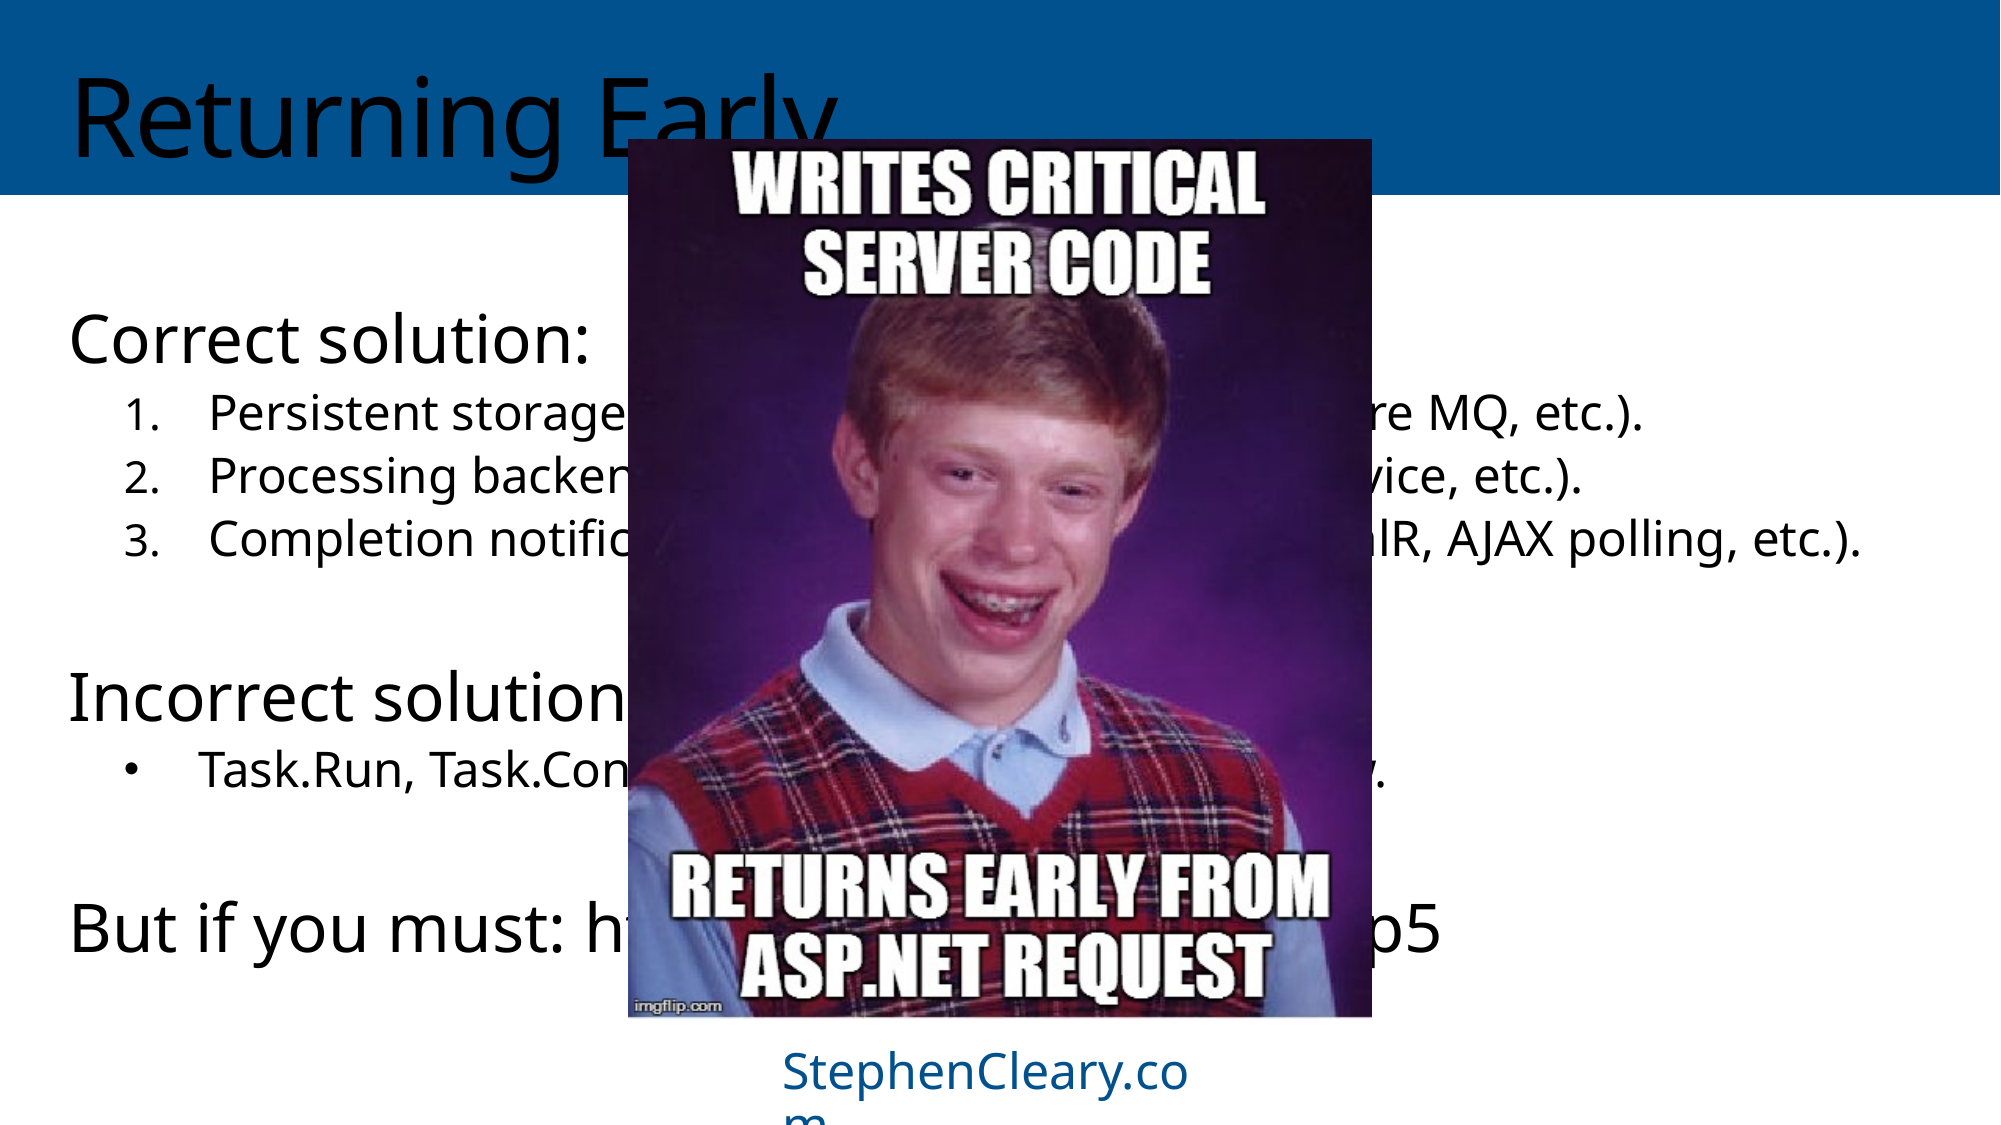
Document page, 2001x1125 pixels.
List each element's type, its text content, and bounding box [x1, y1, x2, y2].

picture [628, 139, 1372, 1019]
list Correct solution: Persistent storage (Azure queue, MSMQ, WebSphere MQ, etc.). Processing backend (Azure worker role, Win32 service, etc.). Completion notification (Azure message bus, SignalR, AJAX polling, etc.). Incorrect solutions: Task.Run, Task.ContinueWith, TaskFactory.StartNew. But if you must: http://tinyurl.com/pv9ubp5 [44, 196, 628, 962]
title Returning Early [44, 47, 1957, 196]
list Correct solution: Persistent storage (Azure queue, MSMQ, WebSphere MQ, etc.). Processing backend (Azure worker role, Win32 service, etc.). Completion notification (Azure message bus, SignalR, AJAX polling, etc.). Incorrect solutions: Task.Run, Task.ContinueWith, TaskFactory.StartNew. But if you must: http://tinyurl.com/pv9ubp5 [1372, 196, 1956, 962]
